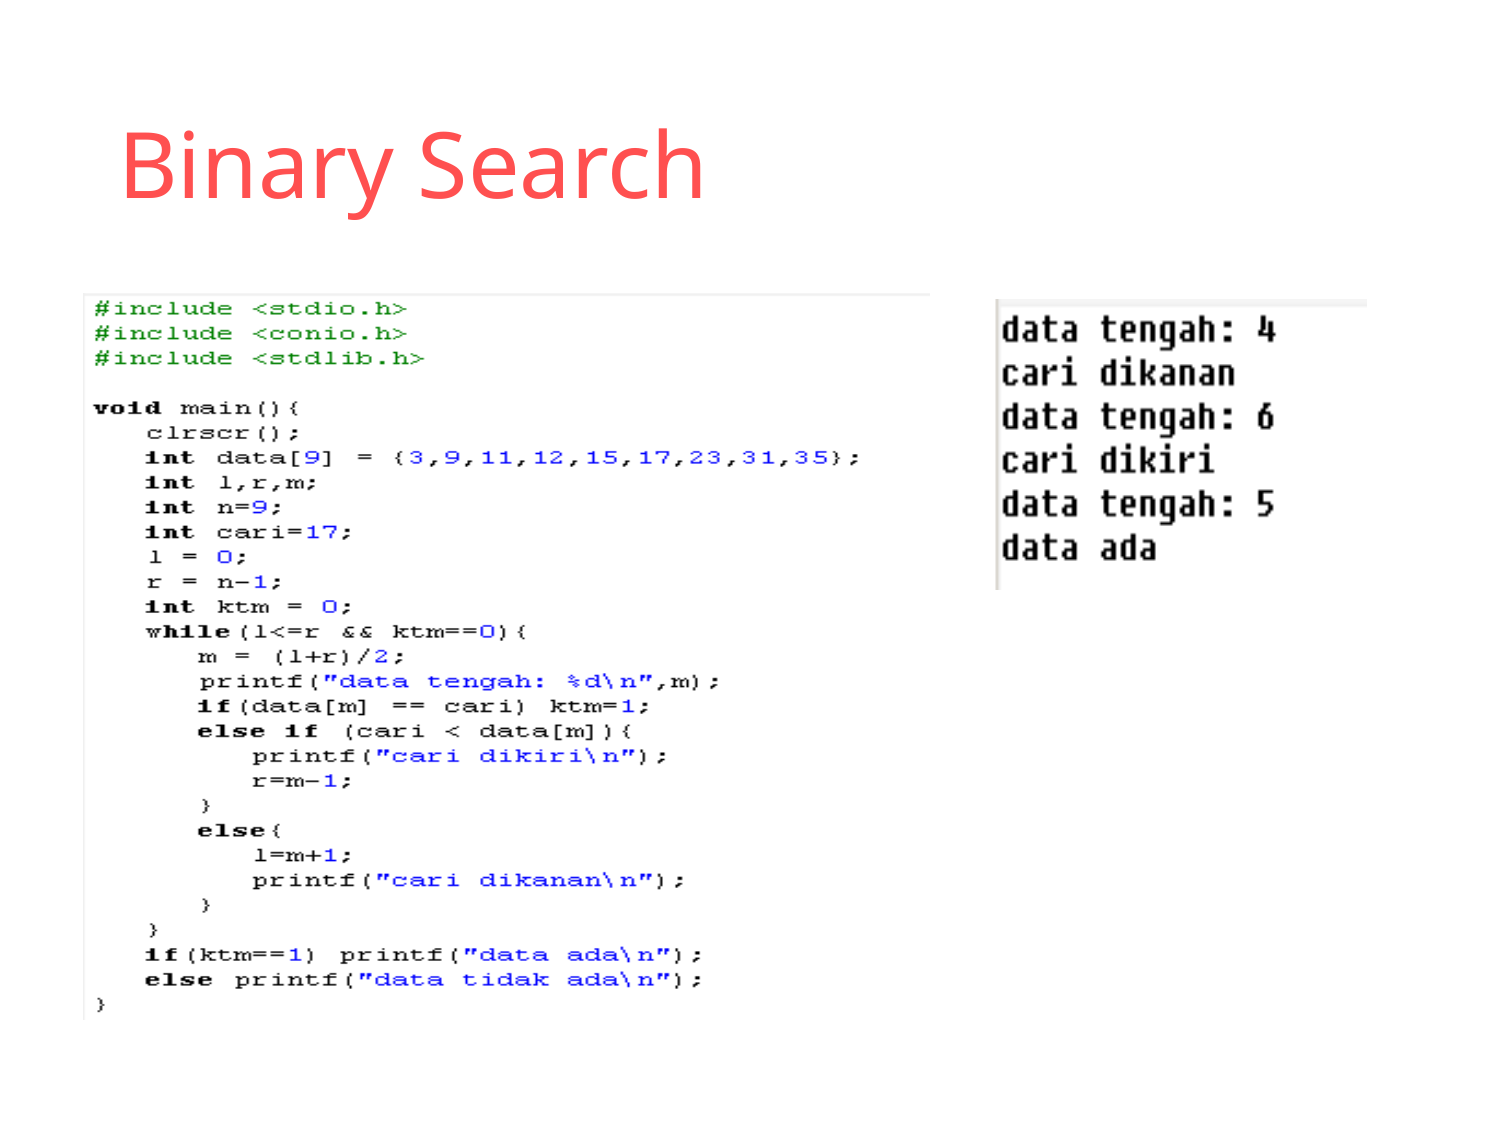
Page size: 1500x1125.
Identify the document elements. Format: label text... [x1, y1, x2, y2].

title Binary Search [103, 59, 1397, 278]
picture [994, 299, 1367, 590]
picture [83, 293, 930, 1020]
